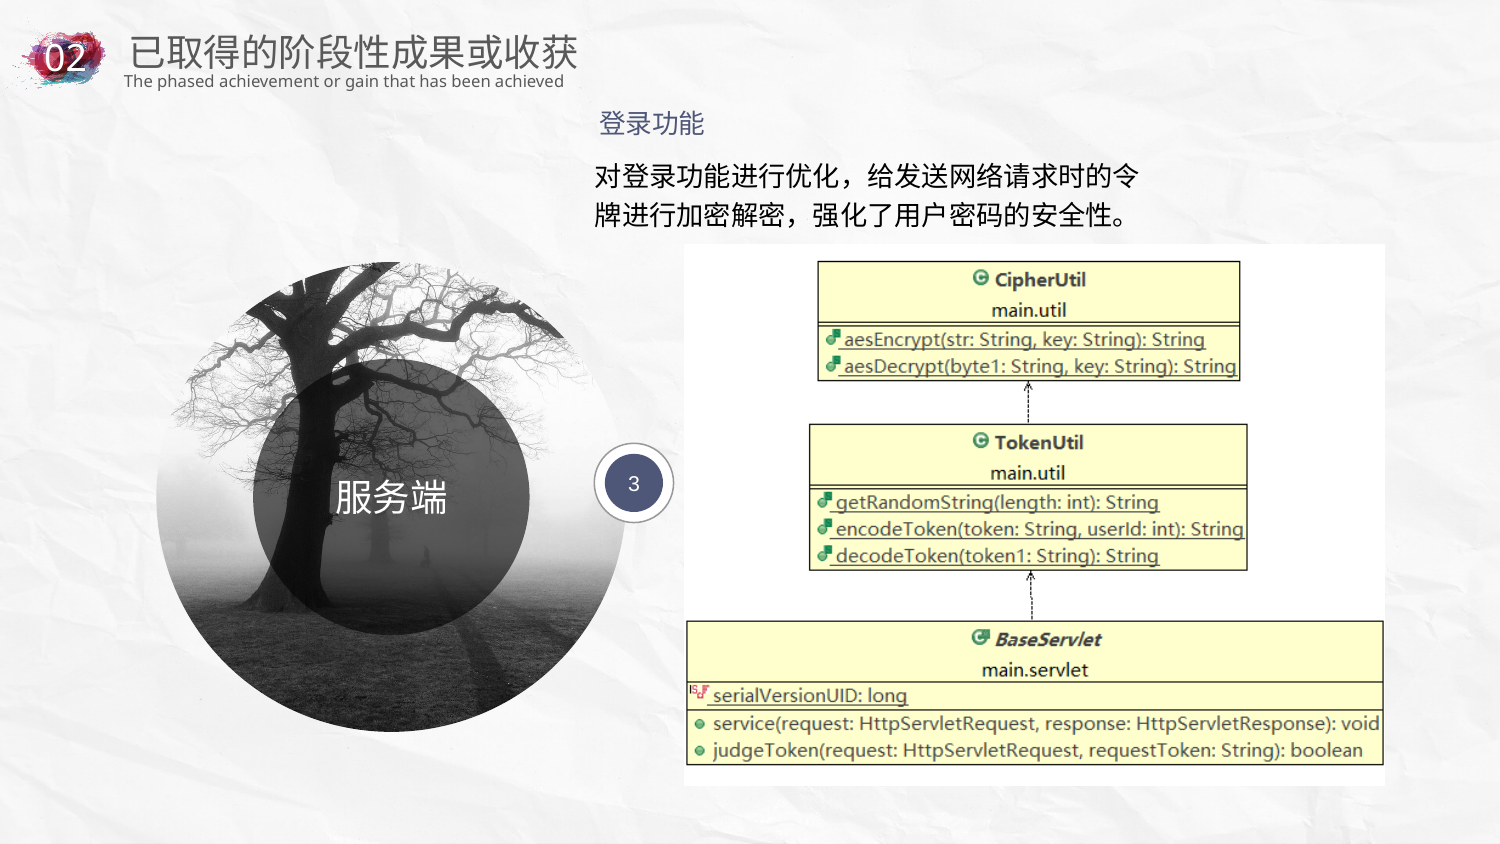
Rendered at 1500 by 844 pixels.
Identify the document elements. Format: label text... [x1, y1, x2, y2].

text_box 服务端 [251, 356, 532, 638]
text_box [580, 98, 1160, 245]
text_box 已取得的阶段性成果或收获 [128, 20, 605, 67]
text_box [154, 259, 626, 734]
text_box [594, 443, 674, 523]
picture [0, 13, 110, 100]
picture [683, 244, 1385, 786]
text_box The phased achievement or gain that has been achieved [123, 67, 619, 94]
